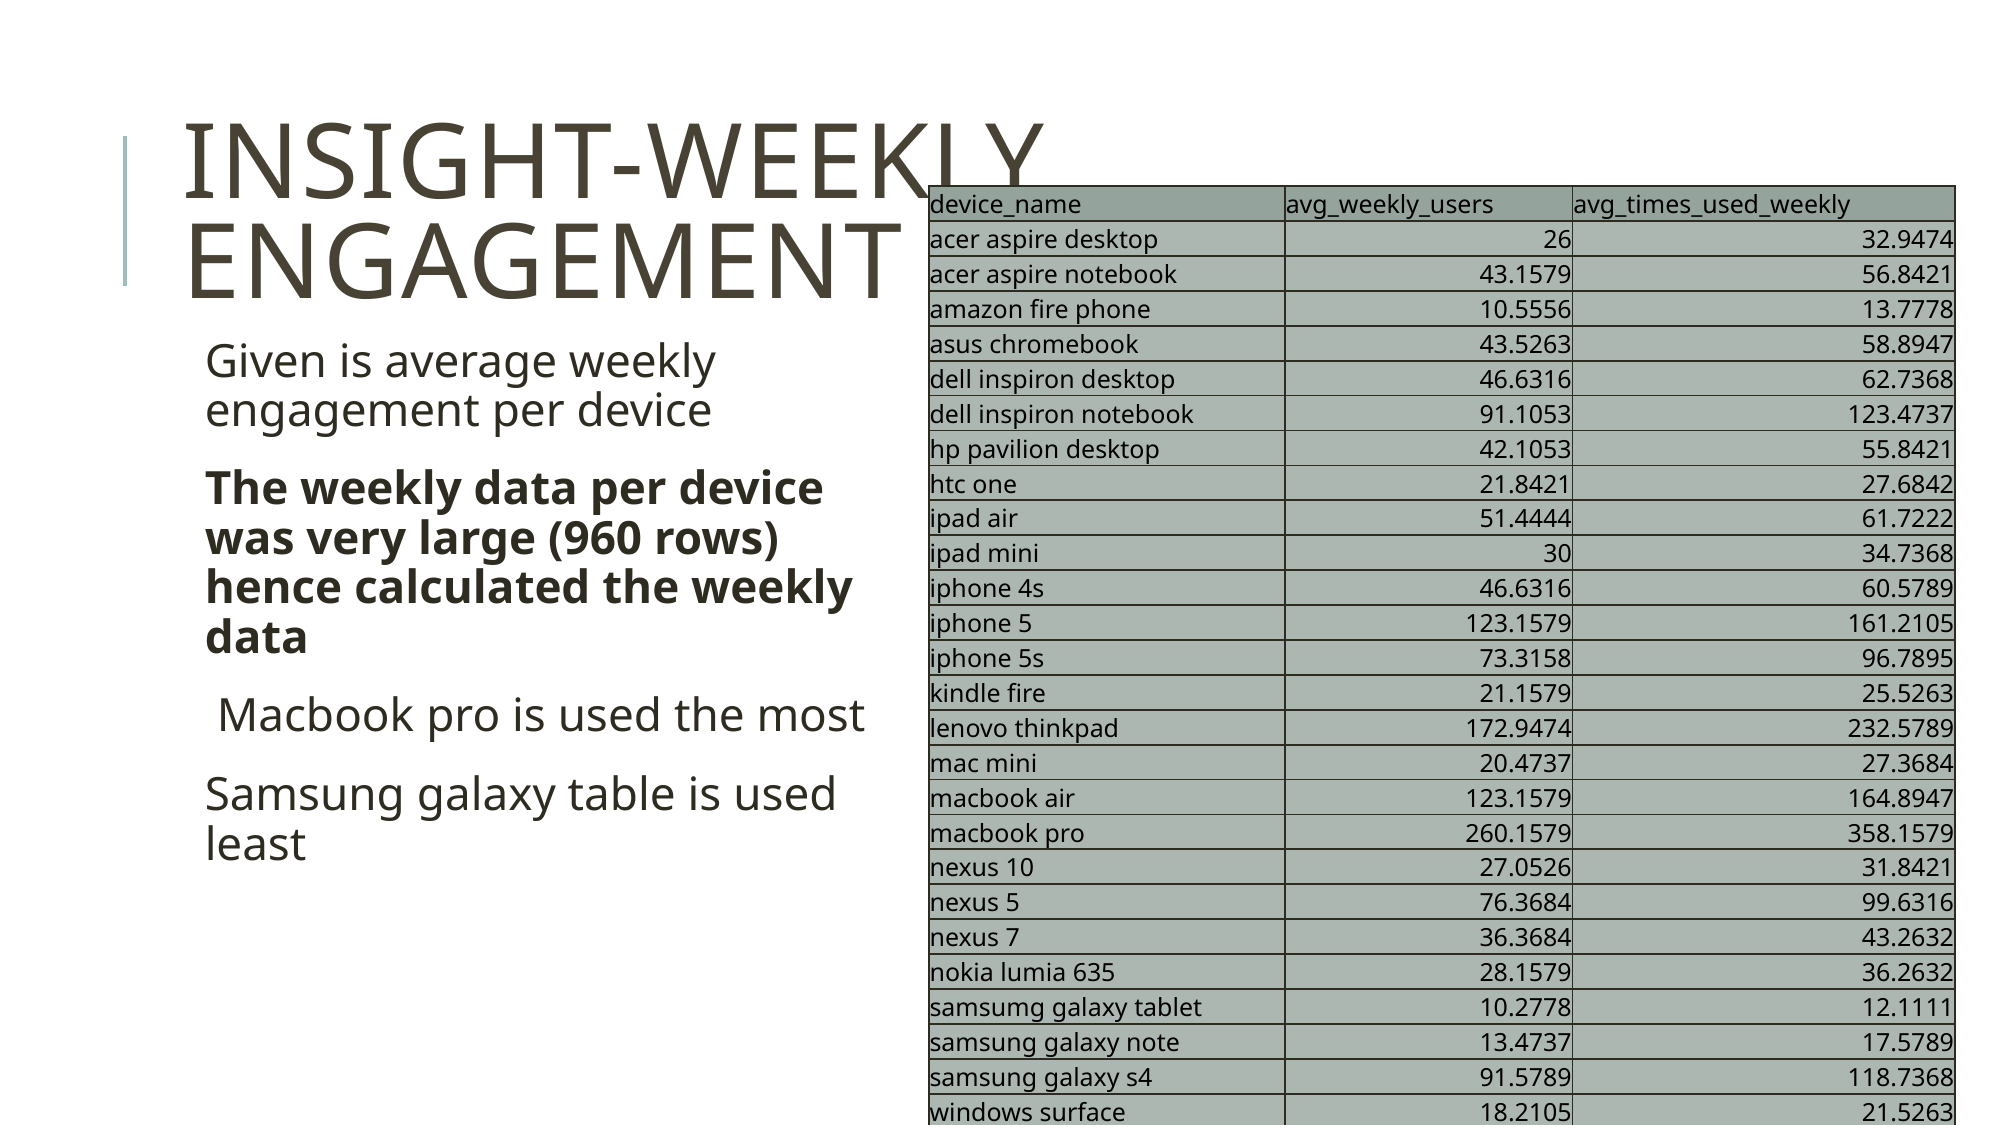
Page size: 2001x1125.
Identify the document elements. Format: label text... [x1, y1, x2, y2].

table_cell 25.5263 [1573, 676, 1954, 709]
table_cell 123.1579 [1286, 780, 1572, 814]
table_cell 51.4444 [1286, 501, 1572, 534]
table_cell ipad air [930, 501, 1284, 534]
table_cell 26 [1286, 222, 1572, 255]
table_cell 42.1053 [1286, 431, 1572, 465]
table_cell 232.5789 [1573, 711, 1954, 744]
table_cell windows surface [930, 1095, 1284, 1125]
table_cell 161.2105 [1573, 606, 1954, 639]
table_cell nexus 7 [930, 920, 1284, 953]
table_cell 43.1579 [1286, 257, 1572, 290]
table_cell iphone 4s [930, 571, 1284, 604]
table_cell 172.9474 [1286, 711, 1572, 744]
title Insight-weekly engagement per device [168, 96, 1763, 342]
table_cell samsung galaxy note [930, 1025, 1284, 1058]
table_cell 62.7368 [1573, 362, 1954, 395]
table_cell acer aspire desktop [930, 222, 1284, 255]
table_cell samsumg galaxy tablet [930, 990, 1284, 1023]
table_cell 55.8421 [1573, 431, 1954, 465]
table_cell 31.8421 [1573, 850, 1954, 883]
table_cell kindle fire [930, 676, 1284, 709]
table_cell 27.0526 [1286, 850, 1572, 883]
table_cell 91.1053 [1286, 396, 1572, 430]
table_cell 10.2778 [1286, 990, 1572, 1023]
table_header avg_weekly_users [1286, 187, 1572, 220]
table_cell 27.6842 [1573, 466, 1954, 499]
table_cell 58.8947 [1573, 327, 1954, 360]
table_cell iphone 5s [930, 641, 1284, 674]
table_cell 164.8947 [1573, 780, 1954, 814]
table_cell hp pavilion desktop [930, 431, 1284, 465]
table_cell nokia lumia 635 [930, 955, 1284, 988]
table_cell 123.1579 [1286, 606, 1572, 639]
table_cell 43.5263 [1286, 327, 1572, 360]
table_cell 13.4737 [1286, 1025, 1572, 1058]
table_cell 27.3684 [1573, 746, 1954, 779]
table_cell 21.8421 [1286, 466, 1572, 499]
table_cell 18.2105 [1286, 1095, 1572, 1125]
table_cell acer aspire notebook [930, 257, 1284, 290]
table_cell 46.6316 [1286, 362, 1572, 395]
table_cell 60.5789 [1573, 571, 1954, 604]
table_cell 10.5556 [1286, 292, 1572, 325]
table_cell 118.7368 [1573, 1060, 1954, 1093]
table_cell 32.9474 [1573, 222, 1954, 255]
table_cell 21.1579 [1286, 676, 1572, 709]
table_cell 260.1579 [1286, 815, 1572, 848]
table_cell 12.1111 [1573, 990, 1954, 1023]
table_cell 34.7368 [1573, 536, 1954, 569]
table_cell 36.2632 [1573, 955, 1954, 988]
table_cell 96.7895 [1573, 641, 1954, 674]
table_cell samsung galaxy s4 [930, 1060, 1284, 1093]
table_cell nexus 10 [930, 850, 1284, 883]
table_cell iphone 5 [930, 606, 1284, 639]
table_cell 36.3684 [1286, 920, 1572, 953]
table_cell 56.8421 [1573, 257, 1954, 290]
table_cell 358.1579 [1573, 815, 1954, 848]
table_header device_name [930, 187, 1284, 220]
table_cell 73.3158 [1286, 641, 1572, 674]
table_cell 46.6316 [1286, 571, 1572, 604]
table_cell 91.5789 [1286, 1060, 1572, 1093]
table_cell amazon fire phone [930, 292, 1284, 325]
table_cell 30 [1286, 536, 1572, 569]
table_cell mac mini [930, 746, 1284, 779]
table_cell 28.1579 [1286, 955, 1572, 988]
table_cell asus chromebook [930, 327, 1284, 360]
table_cell macbook pro [930, 815, 1284, 848]
table_cell macbook air [930, 780, 1284, 814]
table_cell 99.6316 [1573, 885, 1954, 918]
table_cell 13.7778 [1573, 292, 1954, 325]
table_cell dell inspiron notebook [930, 396, 1284, 430]
table_cell dell inspiron desktop [930, 362, 1284, 395]
table_cell 20.4737 [1286, 746, 1572, 779]
table_cell 17.5789 [1573, 1025, 1954, 1058]
table_cell 43.2632 [1573, 920, 1954, 953]
table_header avg_times_used_weekly [1573, 187, 1954, 220]
table_cell nexus 5 [930, 885, 1284, 918]
table_cell 76.3684 [1286, 885, 1572, 918]
table_cell lenovo thinkpad [930, 711, 1284, 744]
table_cell htc one [930, 466, 1284, 499]
table_cell 21.5263 [1573, 1095, 1954, 1125]
table_cell ipad mini [930, 536, 1284, 569]
table_cell 61.7222 [1573, 501, 1954, 534]
table_cell 123.4737 [1573, 396, 1954, 430]
list Given is average weekly engagement per device The weekly data per device was very large (960 rows) hence calculated the weekly data Macbook pro is used the most Samsung galaxy table is used least [197, 329, 928, 1020]
